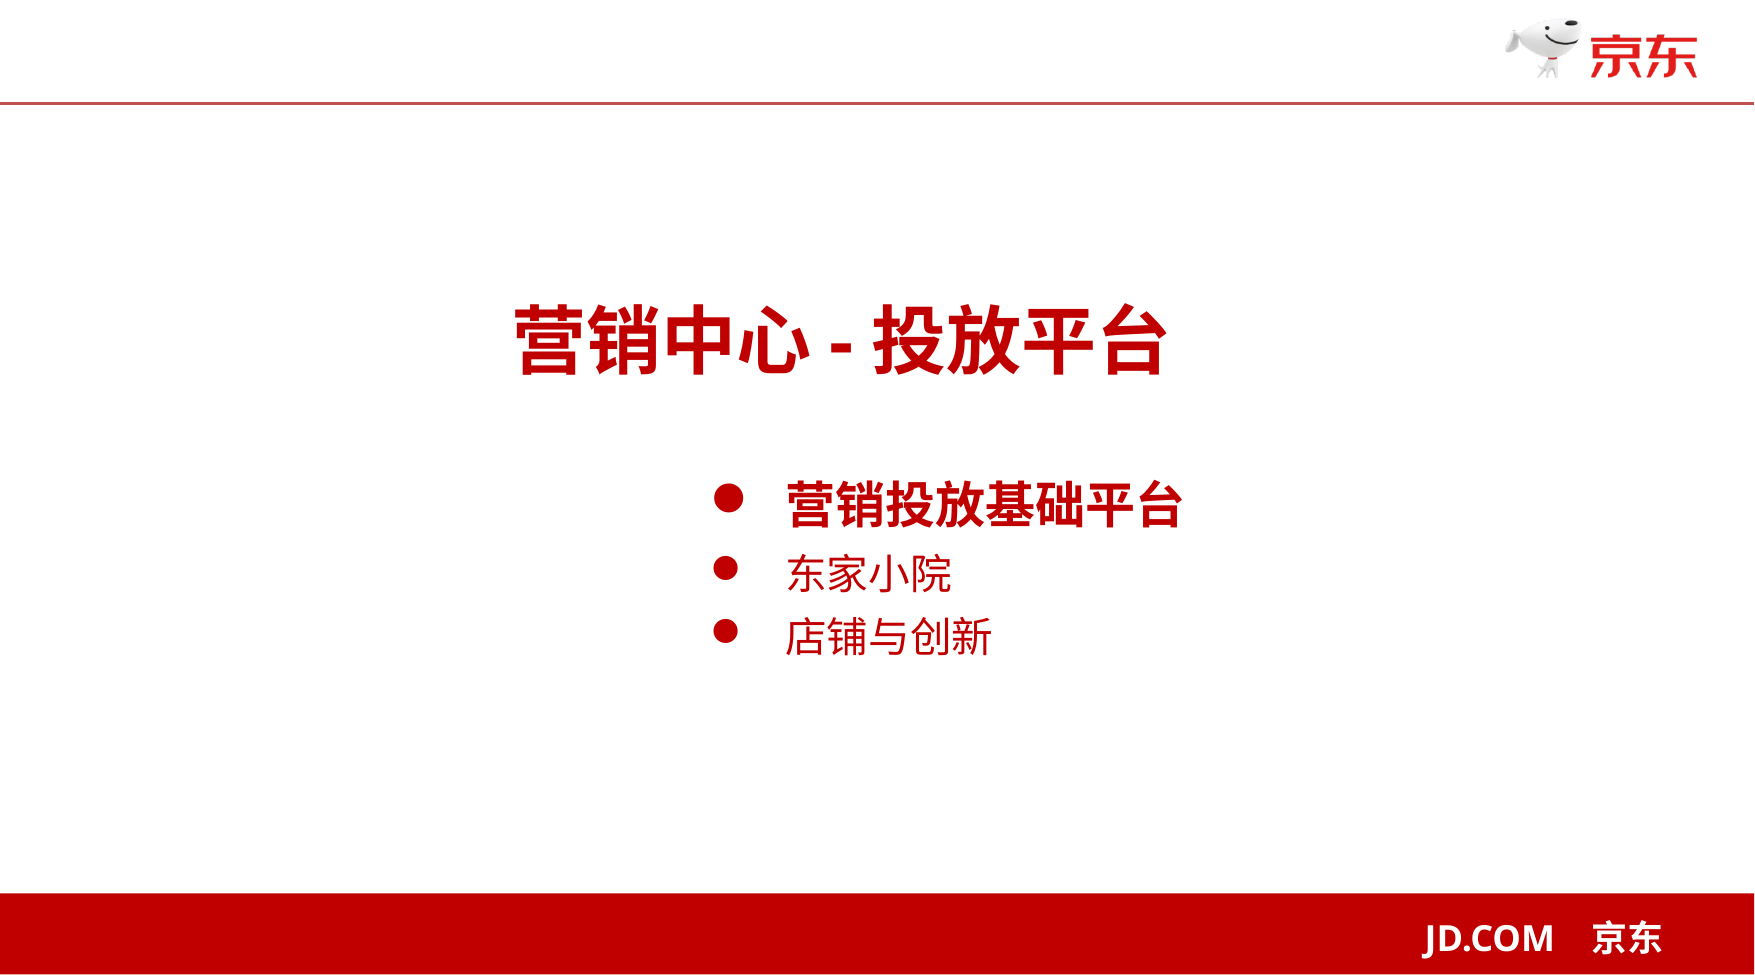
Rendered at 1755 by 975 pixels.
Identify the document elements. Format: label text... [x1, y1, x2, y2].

picture [1482, 0, 1714, 96]
text_box 营销投放基础平台 东家小院 店铺与创新 [696, 465, 1629, 677]
text_box 营销中心-投放平台 [375, 290, 1308, 388]
